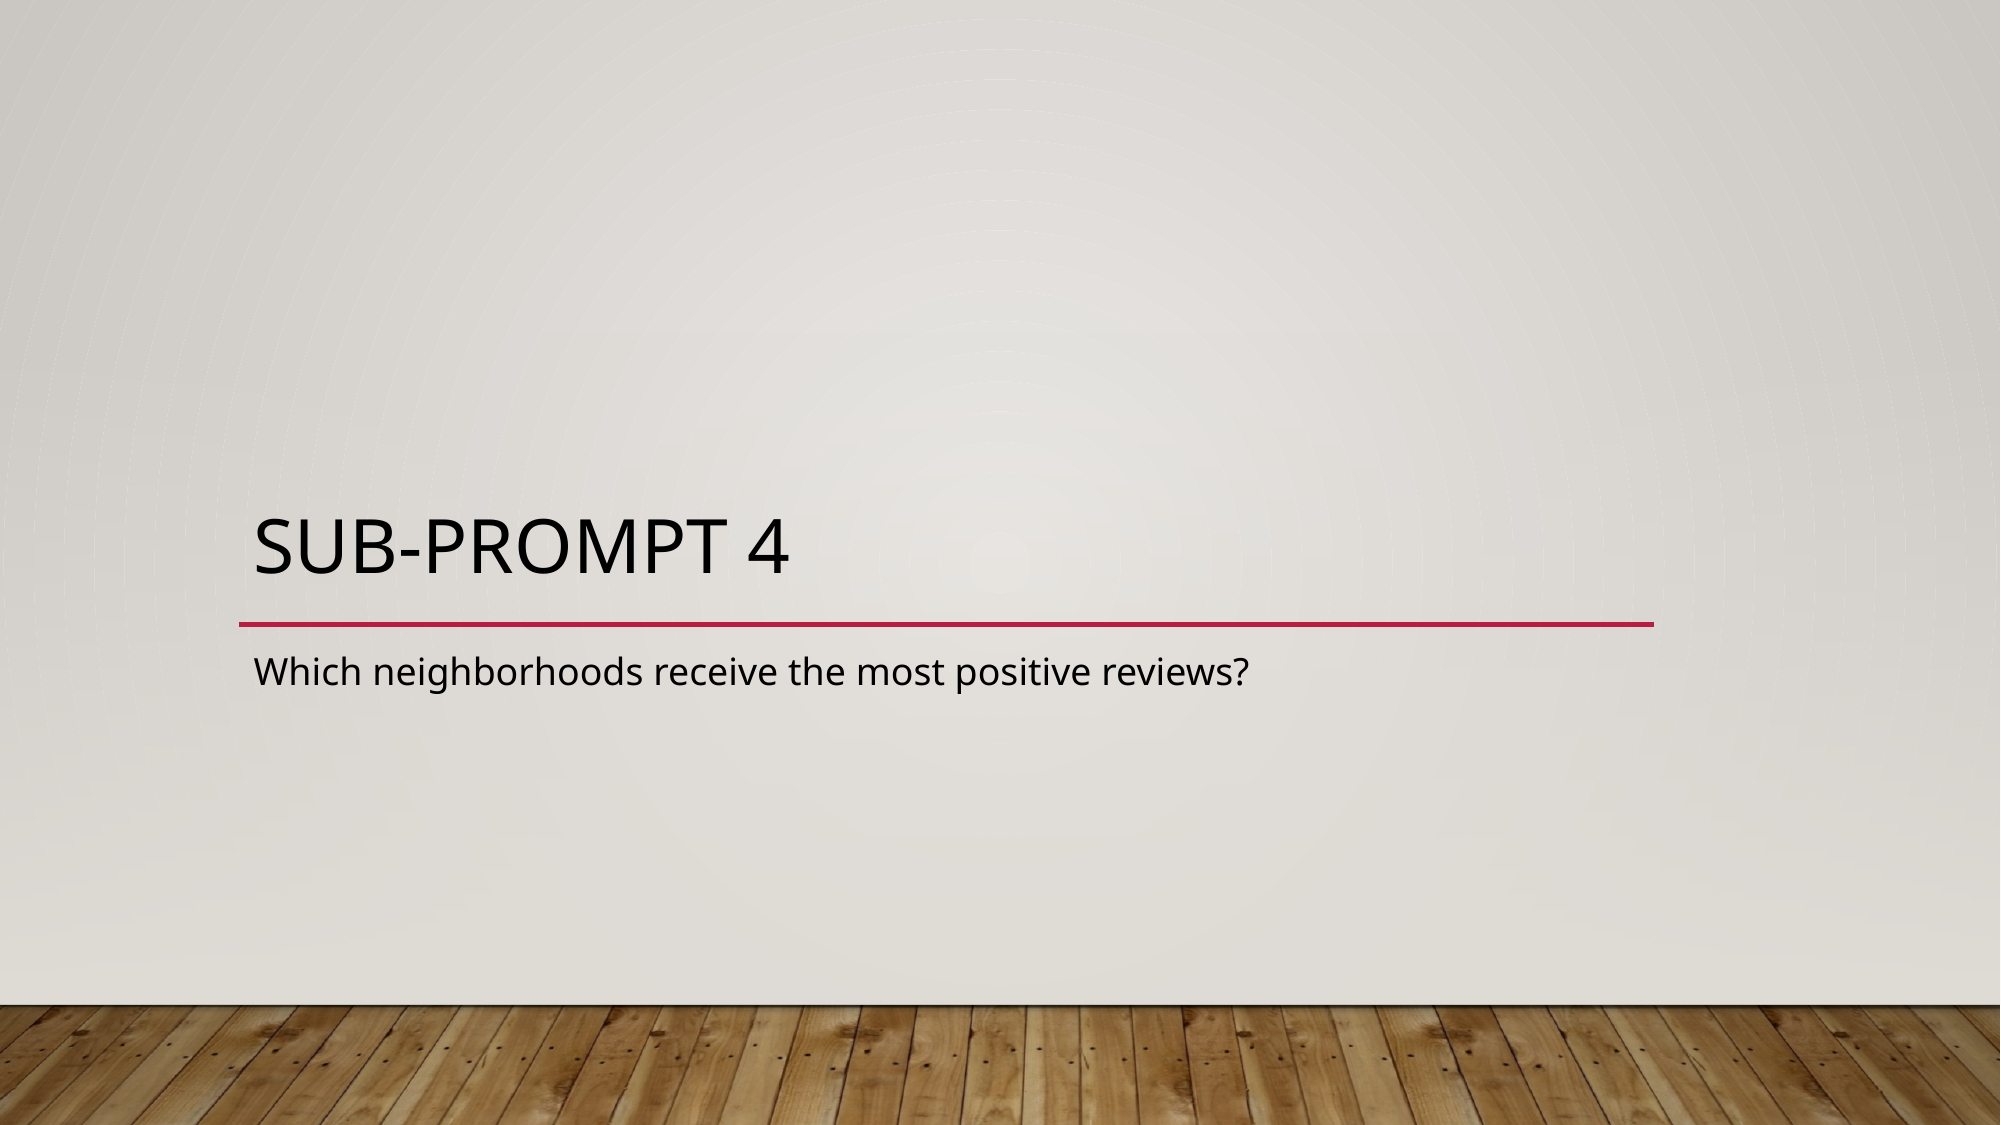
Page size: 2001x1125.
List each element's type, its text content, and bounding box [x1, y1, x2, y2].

picture [0, 1005, 2000, 1125]
title Sub-prompt 4 [238, 288, 1657, 598]
list Which neighborhoods receive the most positive reviews? [238, 624, 1655, 791]
